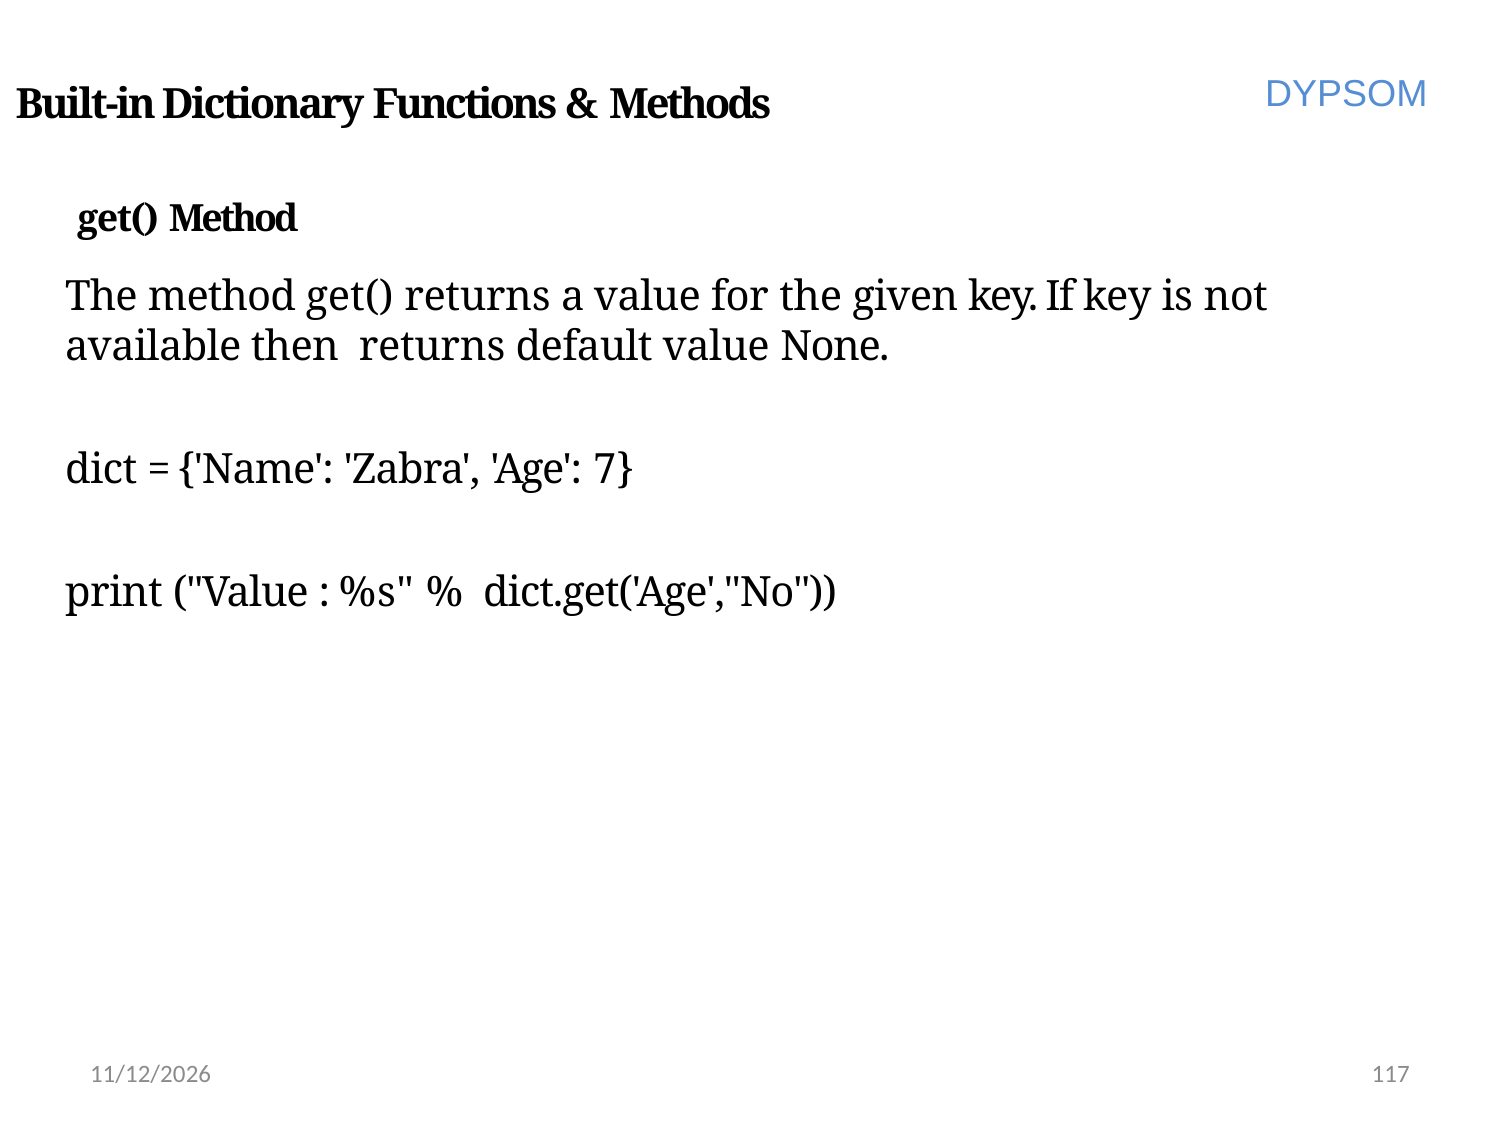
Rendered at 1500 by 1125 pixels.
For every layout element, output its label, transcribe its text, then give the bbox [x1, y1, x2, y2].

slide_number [75, 1042, 425, 1103]
text_box DYPSOM [1263, 66, 1474, 114]
text_box get() Method The method get() returns a value for the given key. If key is not available then returns default value None. dict = {'Name': 'Zabra', 'Age': 7} print ("Value : %s" % dict.get('Age',"No")) [62, 191, 1437, 615]
slide_number 117 [1074, 1042, 1425, 1103]
text_box Built-in Dictionary Functions & Methods [13, 74, 787, 128]
